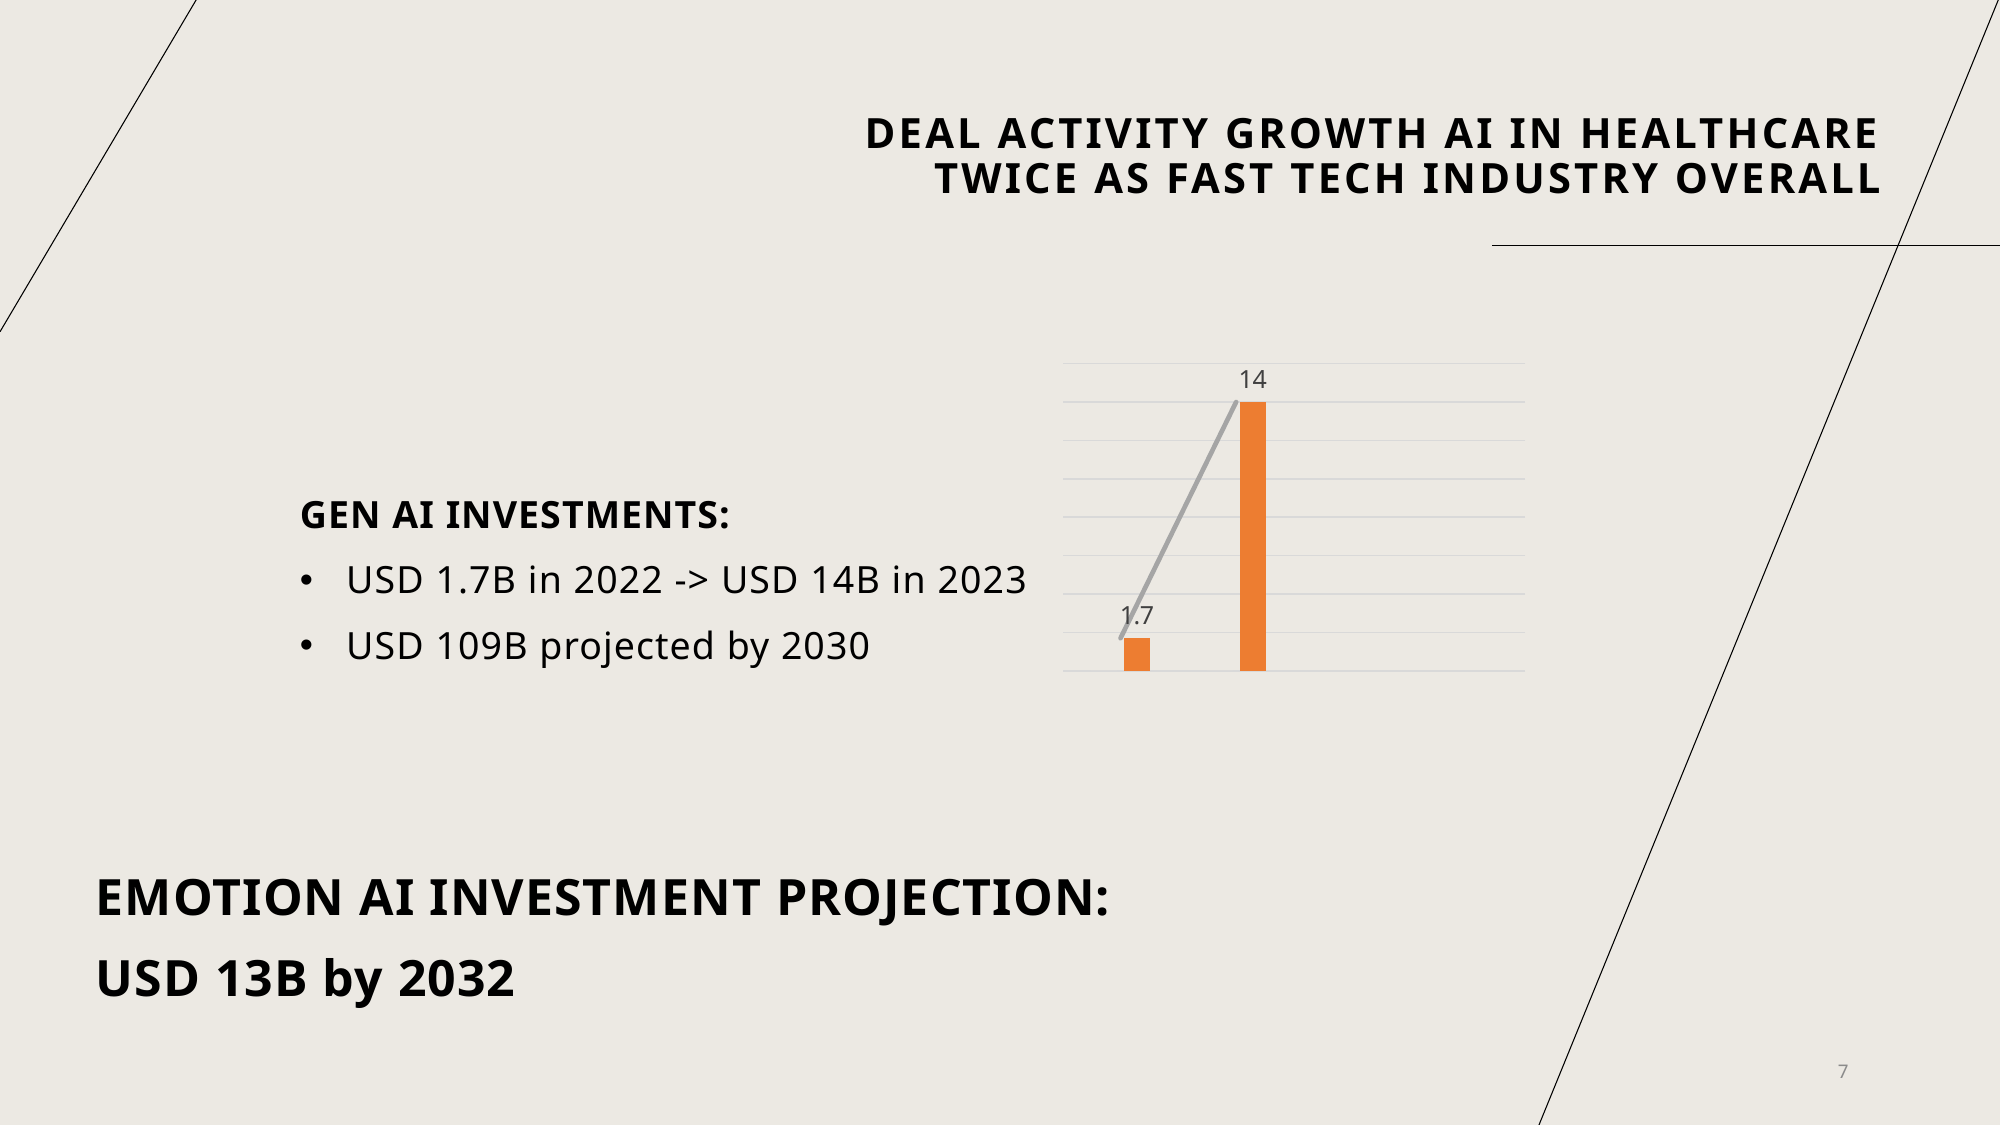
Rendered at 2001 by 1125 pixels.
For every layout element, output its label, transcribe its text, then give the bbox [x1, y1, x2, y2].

slide_number 7 [1701, 1042, 1864, 1103]
text_box EMOTION AI INVESTMENT PROJECTION: USD 13B by 2032 [80, 857, 1277, 1103]
list GEN AI INVESTMENTS: USD 1.7B in 2022 -> USD 14B in 2023 USD 109B projected by 2030 [284, 483, 1481, 728]
title DEAL Activity growth AI in healthcare twice as fast Tech industry overall [700, 0, 1897, 210]
chart [1010, 339, 1566, 724]
